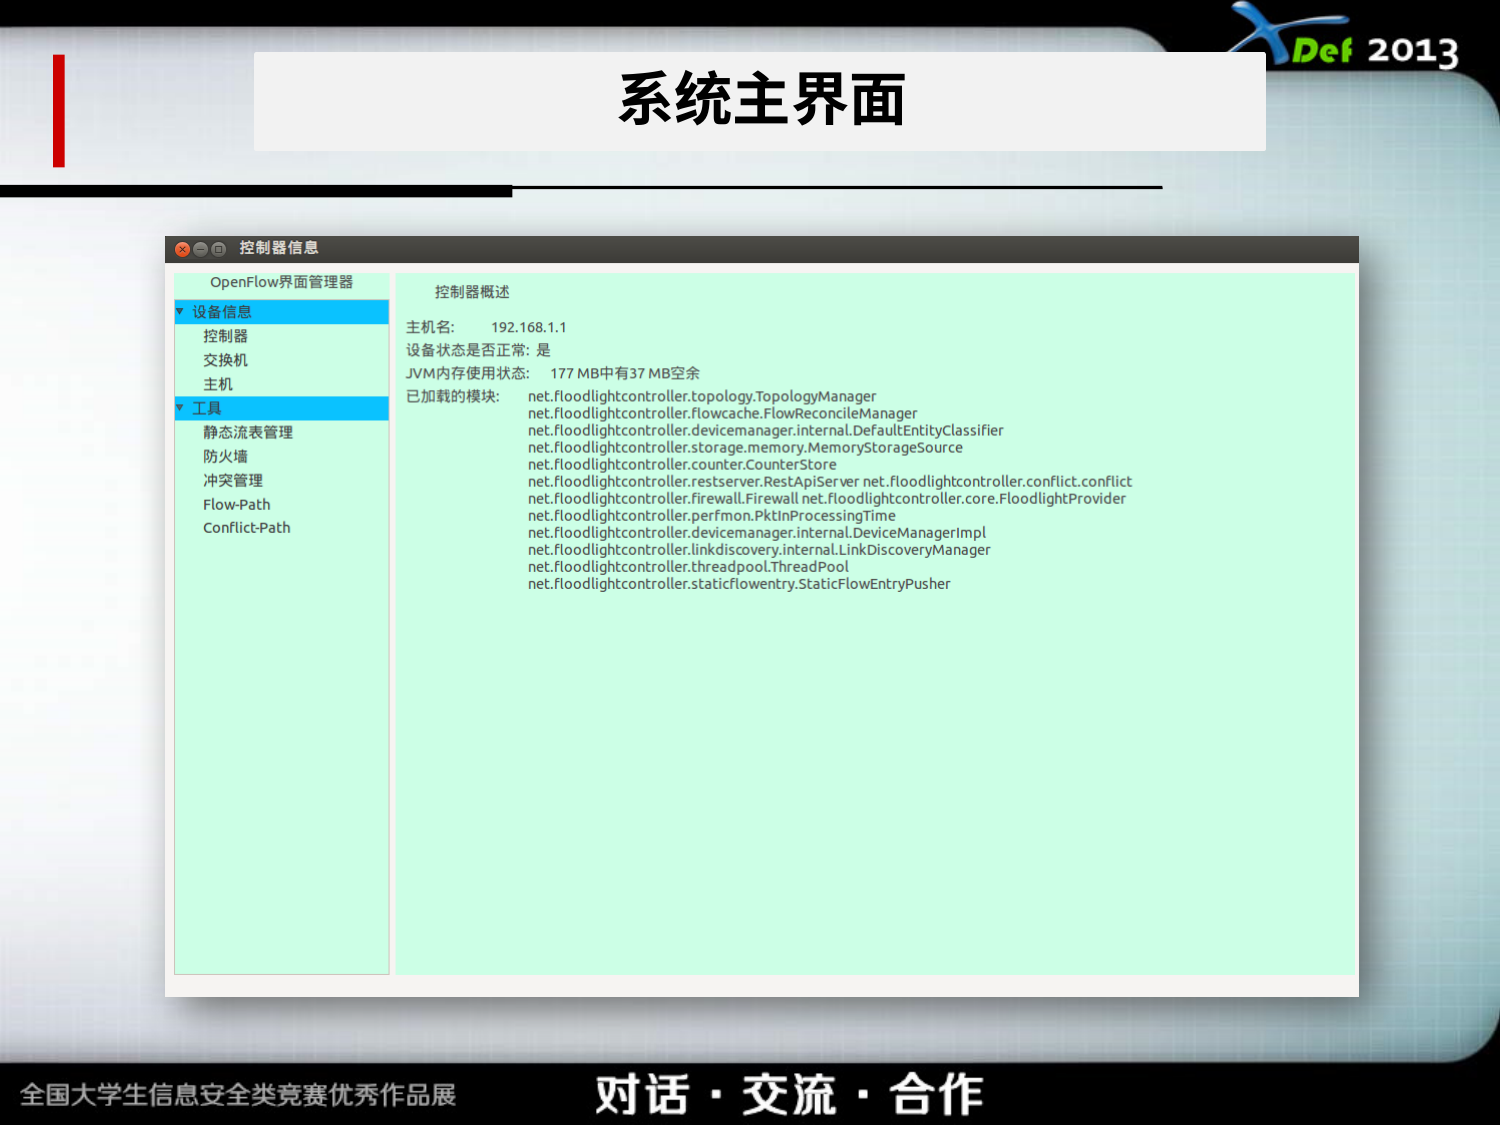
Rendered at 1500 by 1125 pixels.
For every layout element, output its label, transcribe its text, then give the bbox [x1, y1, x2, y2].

text_box [254, 52, 1266, 151]
text_box 系统主界面 [277, 54, 1247, 140]
picture [0, 0, 1500, 1125]
